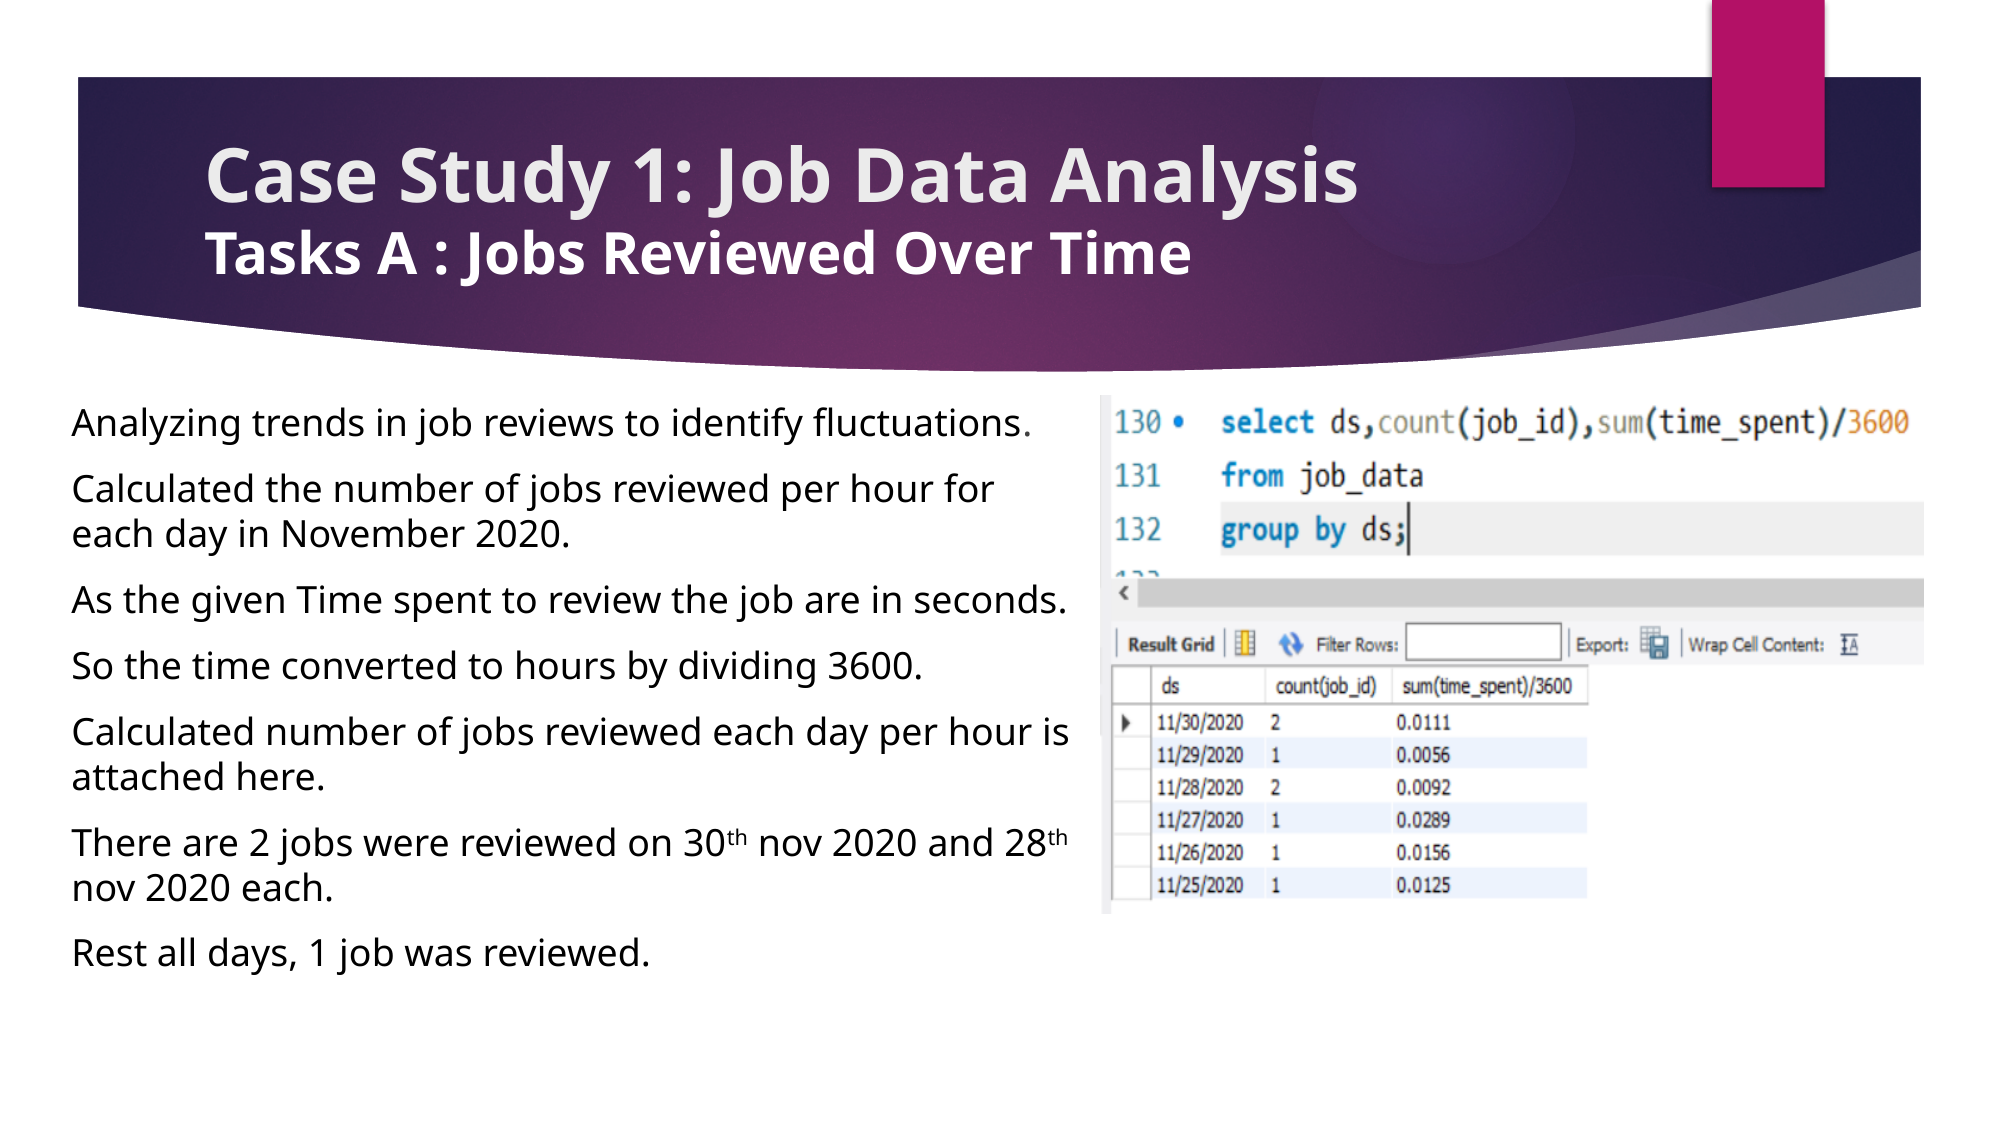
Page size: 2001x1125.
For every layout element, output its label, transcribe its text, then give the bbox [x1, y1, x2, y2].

text_box Tasks A : Jobs Reviewed Over Time [189, 291, 1627, 391]
picture [1100, 395, 1924, 914]
list Analyzing trends in job reviews to identify fluctuations. Calculated the number of jobs reviewed per hour for each day in November 2020. As the given Time spent to review the job are in seconds. So the time converted to hours by dividing 3600. Calculated number of jobs reviewed each day per hour is attached here. There are 2 jobs were reviewed on 30th nov 2020 and 28th nov 2020 each. Rest all days, 1 job was reviewed. [56, 391, 1101, 1081]
title Case Study 1: Job Data Analysis [189, 159, 1627, 276]
